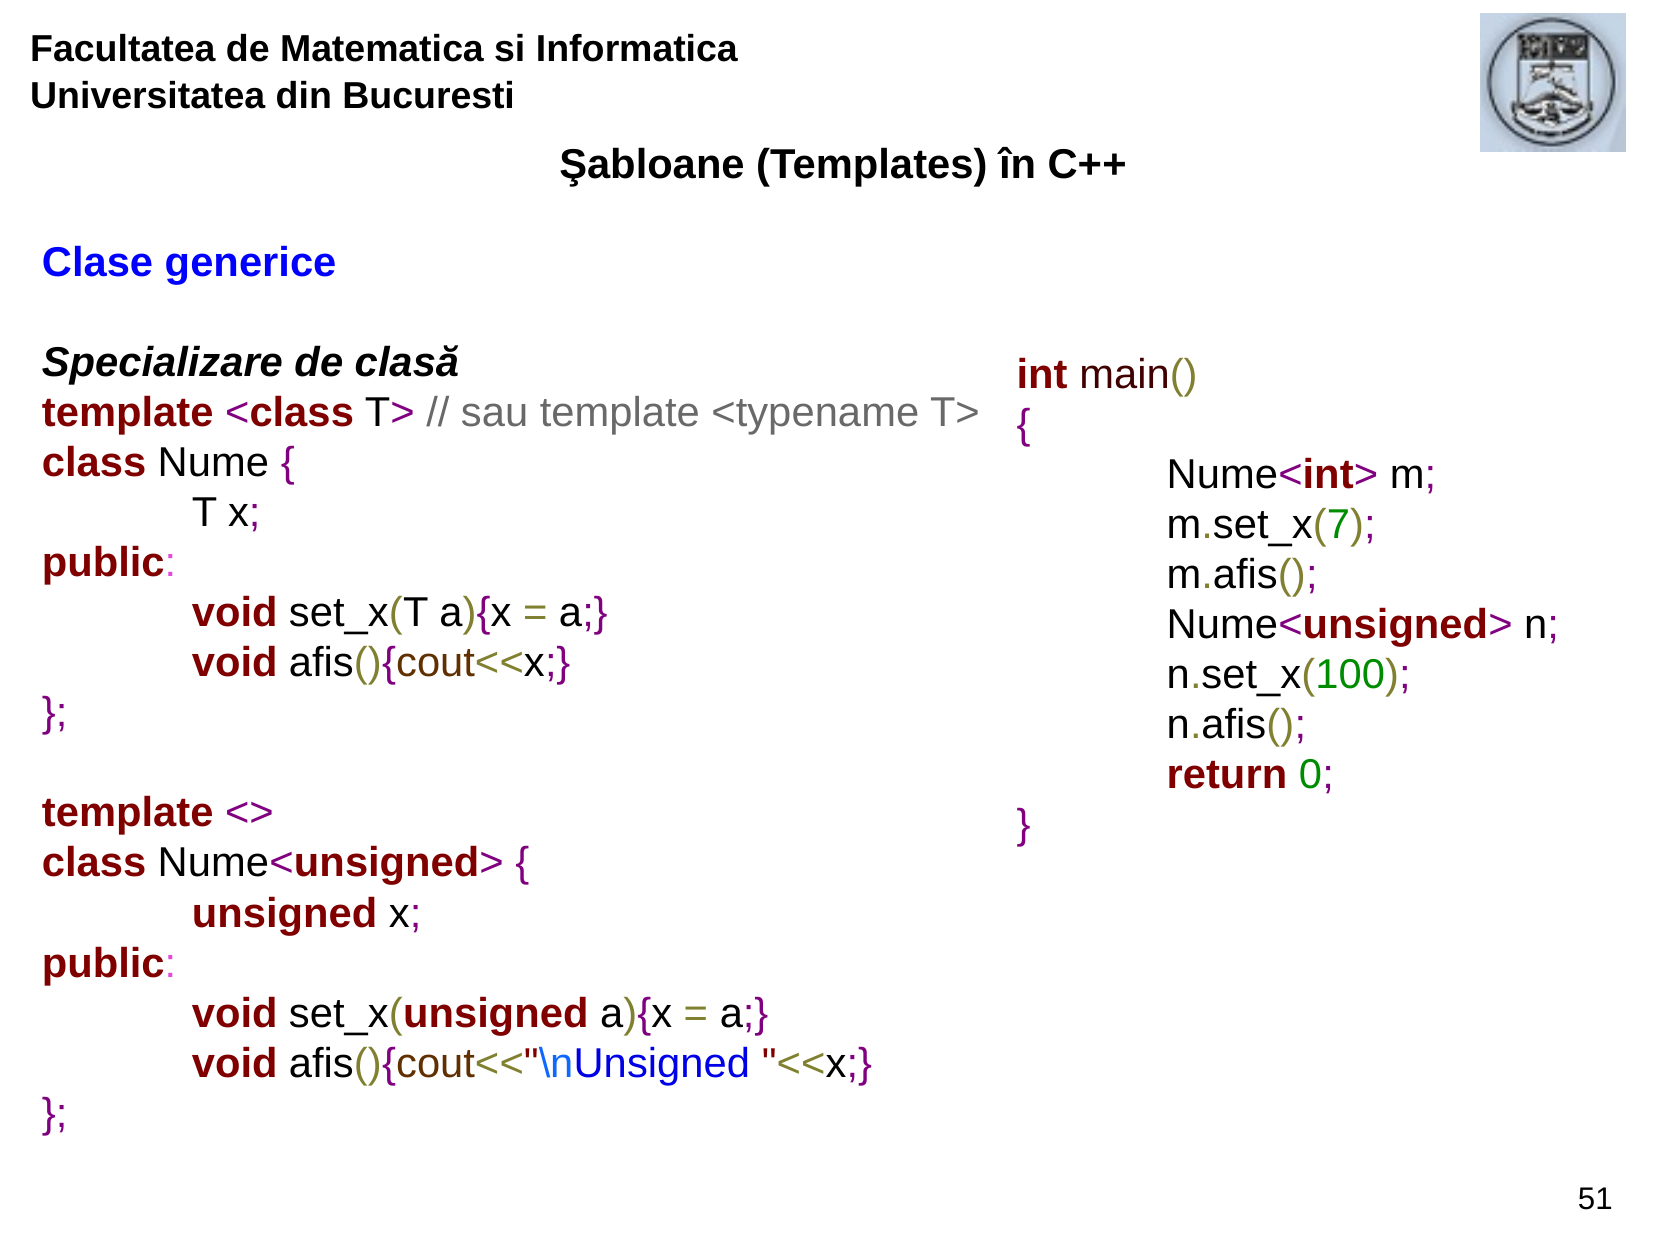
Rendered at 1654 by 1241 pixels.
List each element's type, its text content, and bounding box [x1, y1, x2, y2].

text_box Facultatea de Matematica si Informatica Universitatea din Bucuresti [13, 13, 841, 122]
text_box Clase generice Specializare de clasă template <class T> // sau template <typename T> class Nume { T x; public: void set_x(T a){x = a;} void afis(){cout<<x;} }; template <> class Nume<unsigned> { unsigned x; public: void set_x(unsigned a){x = a;} void afis(){cout<<"\nUnsigned "<<x;} }; [26, 220, 1059, 1171]
text_box 51 [1524, 1158, 1630, 1225]
picture [1480, 13, 1626, 152]
text_box Şabloane (Templates) în C++ [293, 135, 1394, 209]
text_box int main() { Nume<int> m; m.set_x(7); m.afis(); Nume<unsigned> n; n.set_x(100); n.afis(); return 0; } [1001, 331, 1602, 1030]
